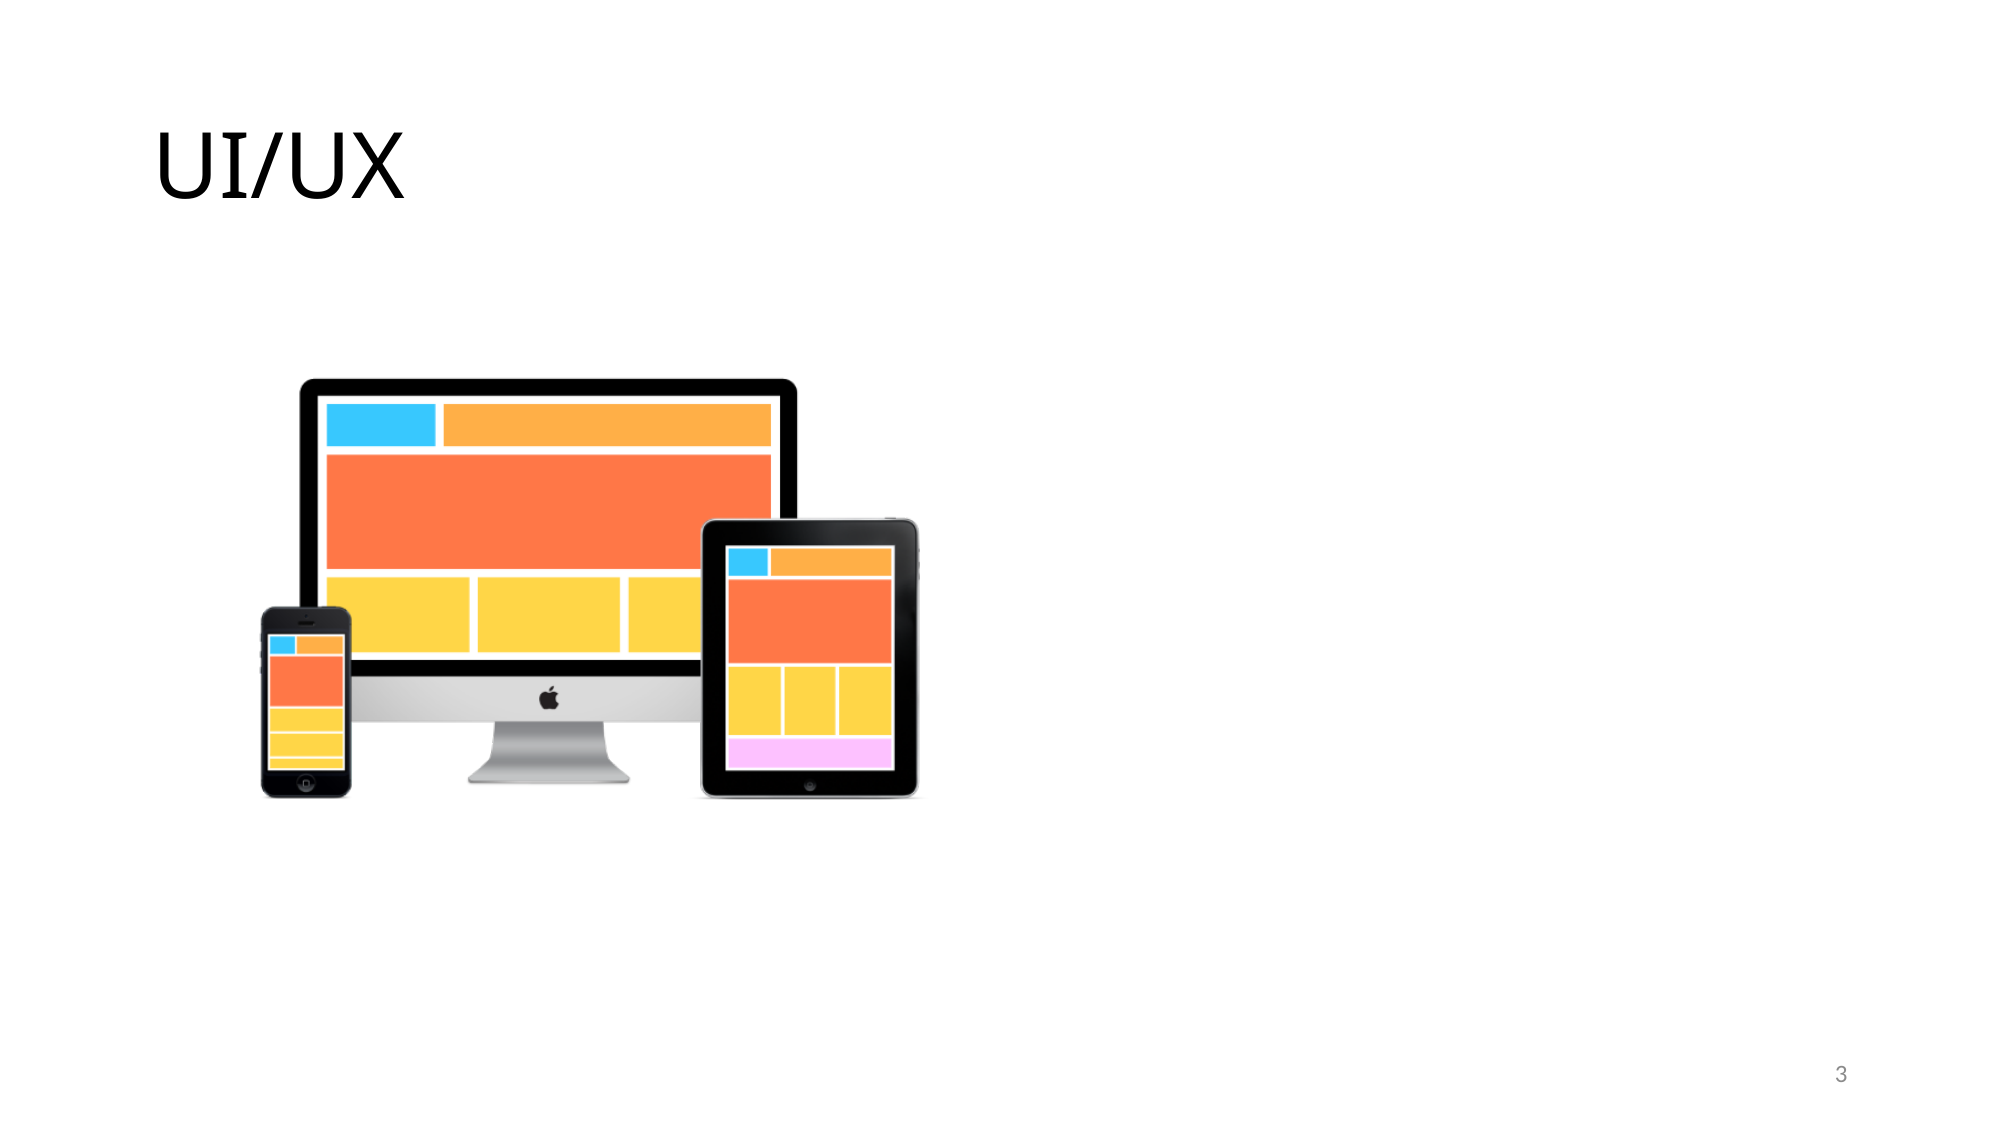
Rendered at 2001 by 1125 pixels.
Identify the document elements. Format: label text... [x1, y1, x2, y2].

title UI/UX [137, 59, 1863, 278]
slide_number 3 [1412, 1042, 1863, 1103]
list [137, 362, 1046, 817]
